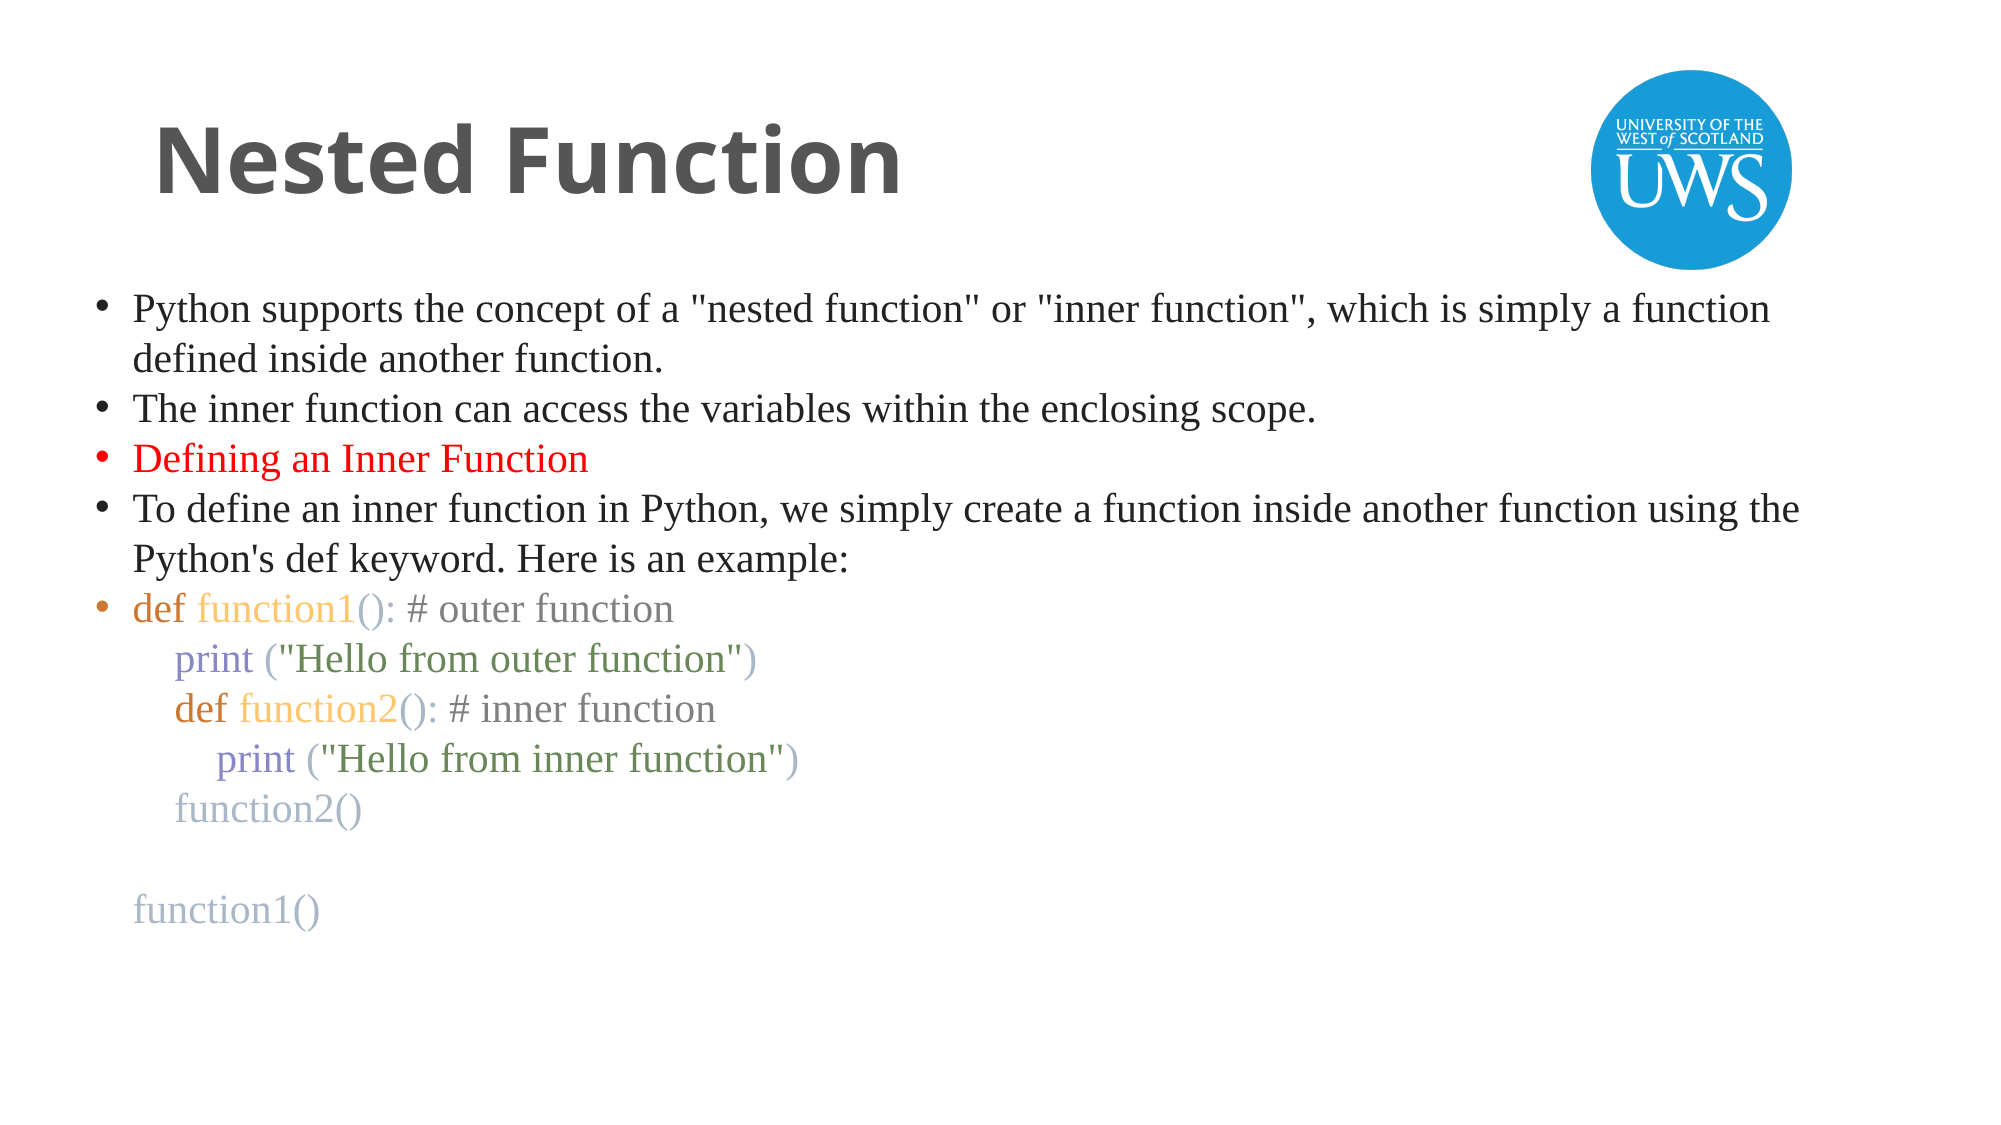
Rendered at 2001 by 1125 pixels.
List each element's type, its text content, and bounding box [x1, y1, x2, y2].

list Python supports the concept of a "nested function" or "inner function", which is simply a function defined inside another function. The inner function can access the variables within the enclosing scope. Defining an Inner Function To define an inner function in Python, we simply create a function inside another function using the Python's def keyword. Here is an example: def function1(): # outer function print ("Hello from outer function") def function2(): # inner function print ("Hello from inner function") function2() function1() [80, 272, 1863, 1014]
title Nested Function [137, 55, 1863, 272]
